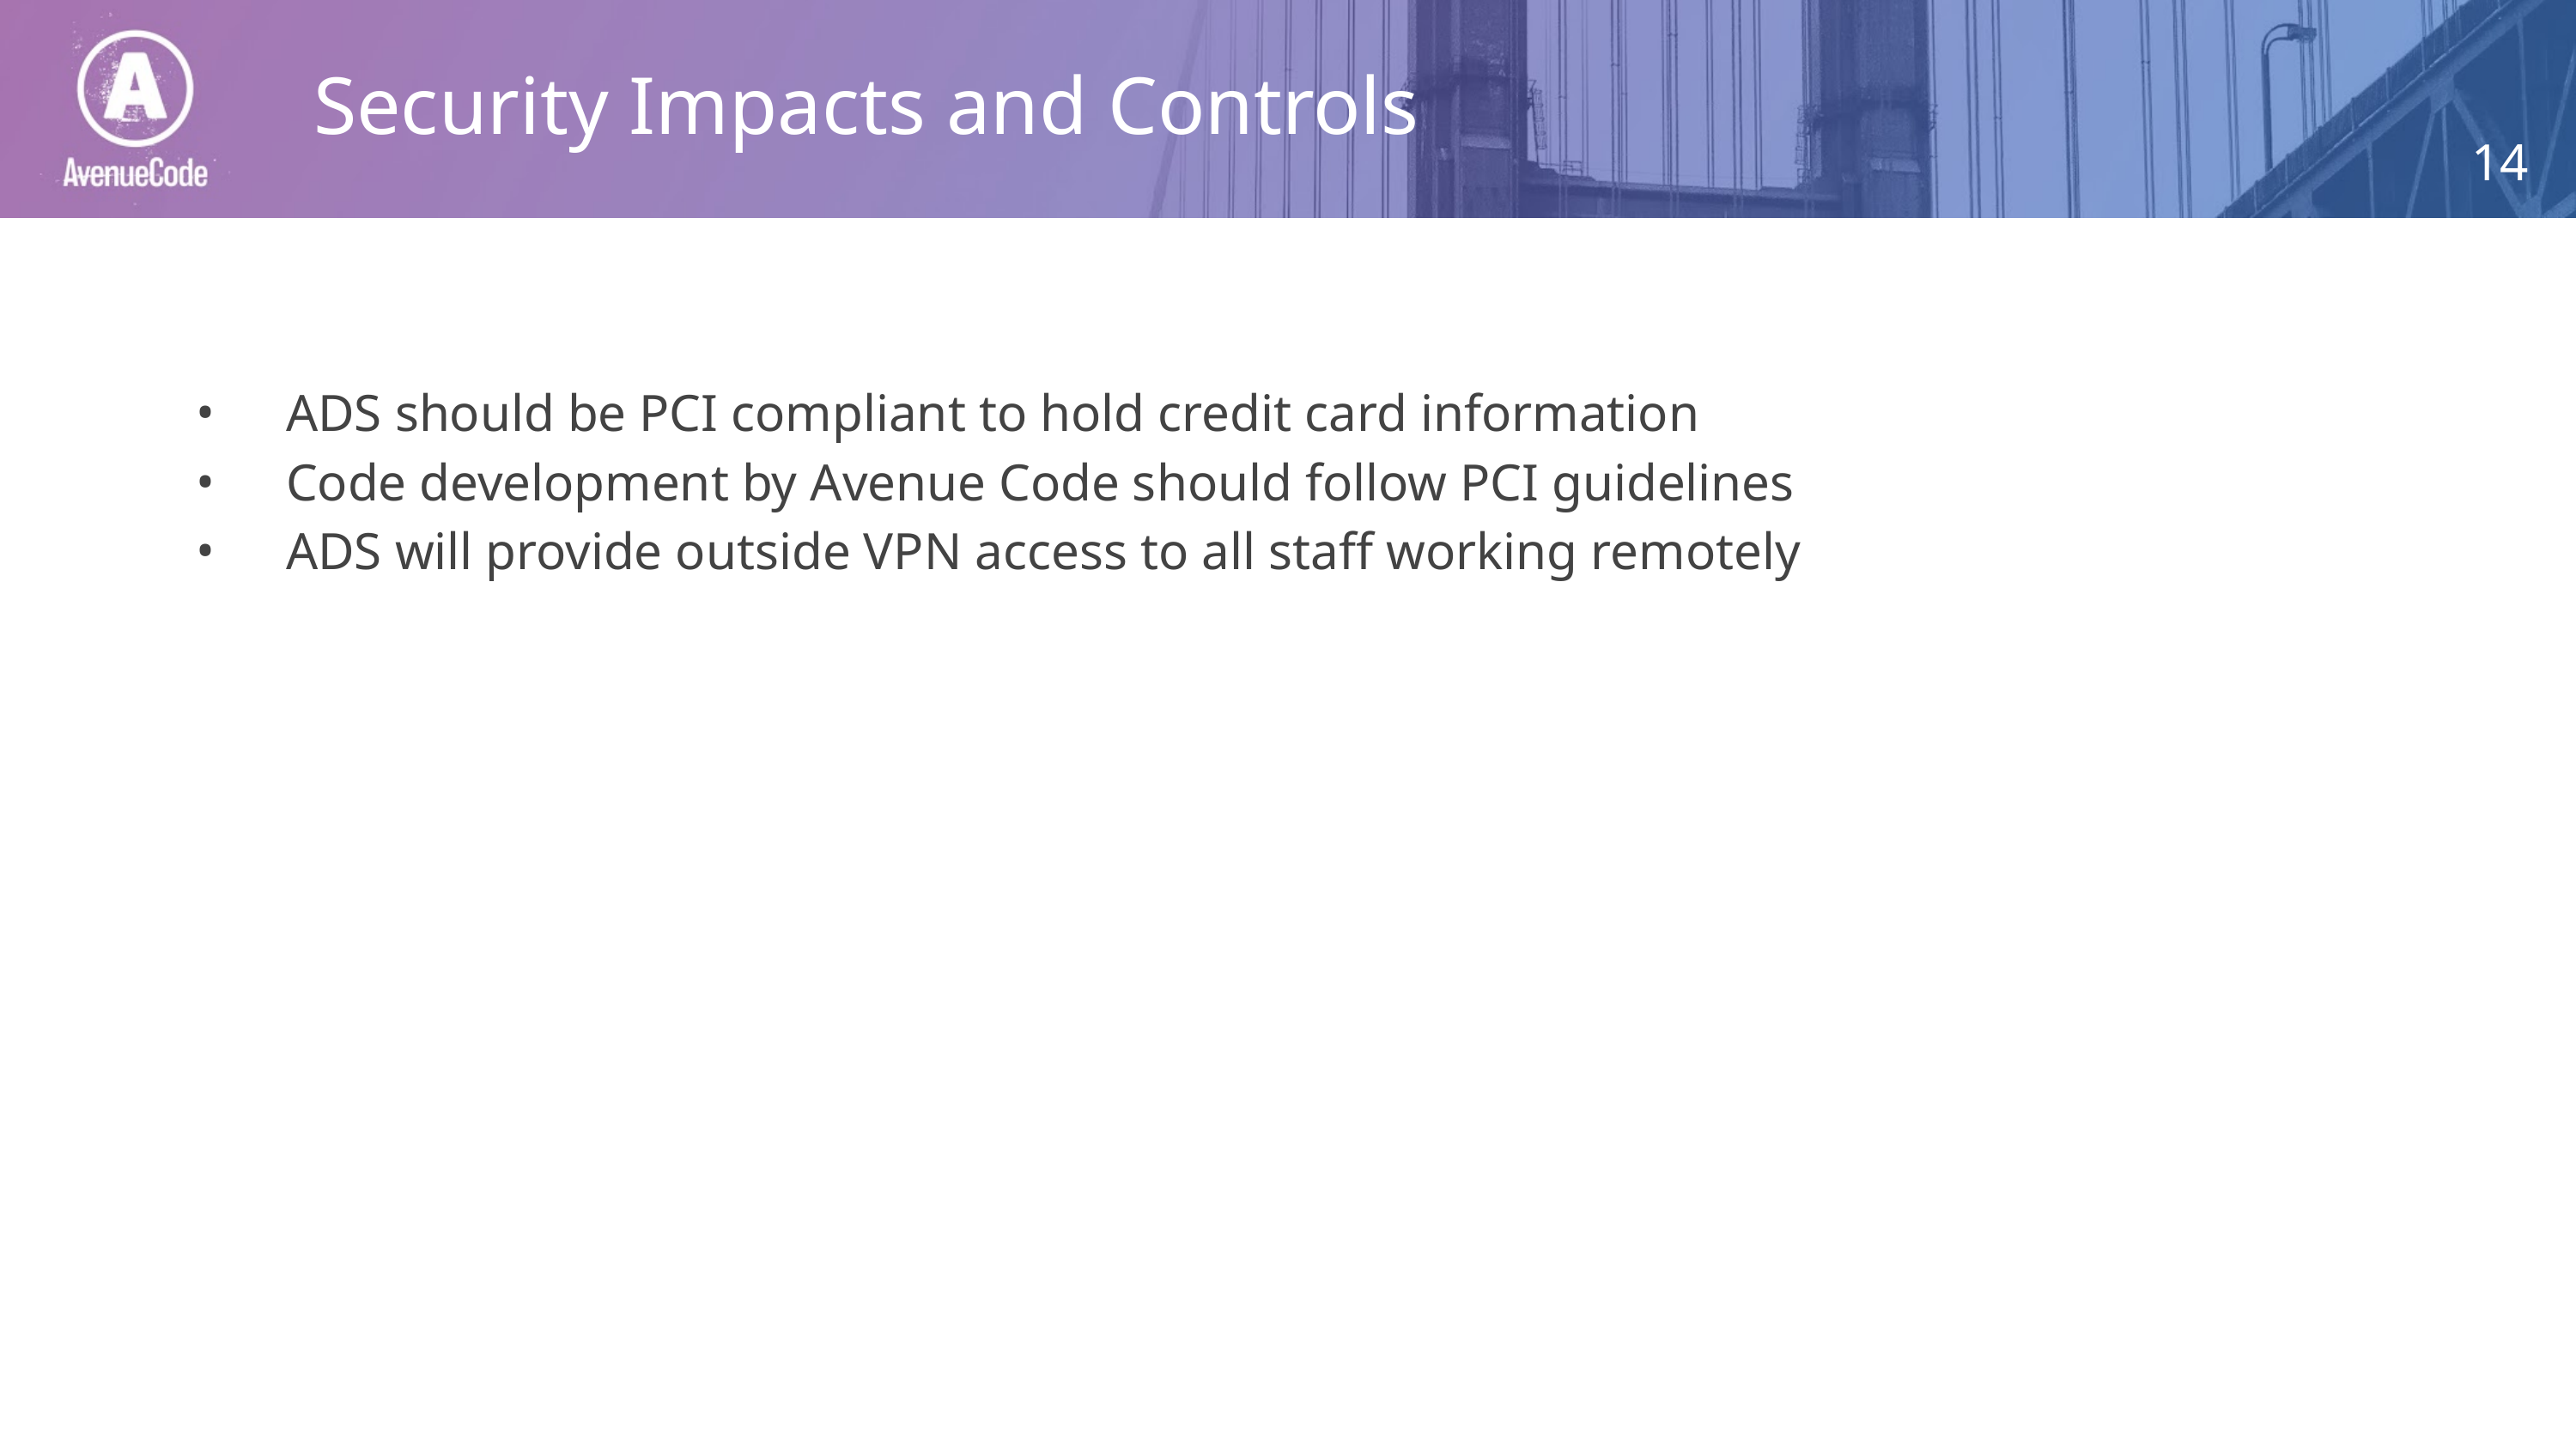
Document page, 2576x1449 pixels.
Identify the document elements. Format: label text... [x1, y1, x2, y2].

title Security Impacts and Controls [287, 12, 2510, 205]
list ADS should be PCI compliant to hold credit card information Code development by Avenue Code should follow PCI guidelines ADS will provide outside VPN access to all staff working remotely [163, 359, 2413, 1327]
picture [0, 0, 2576, 218]
